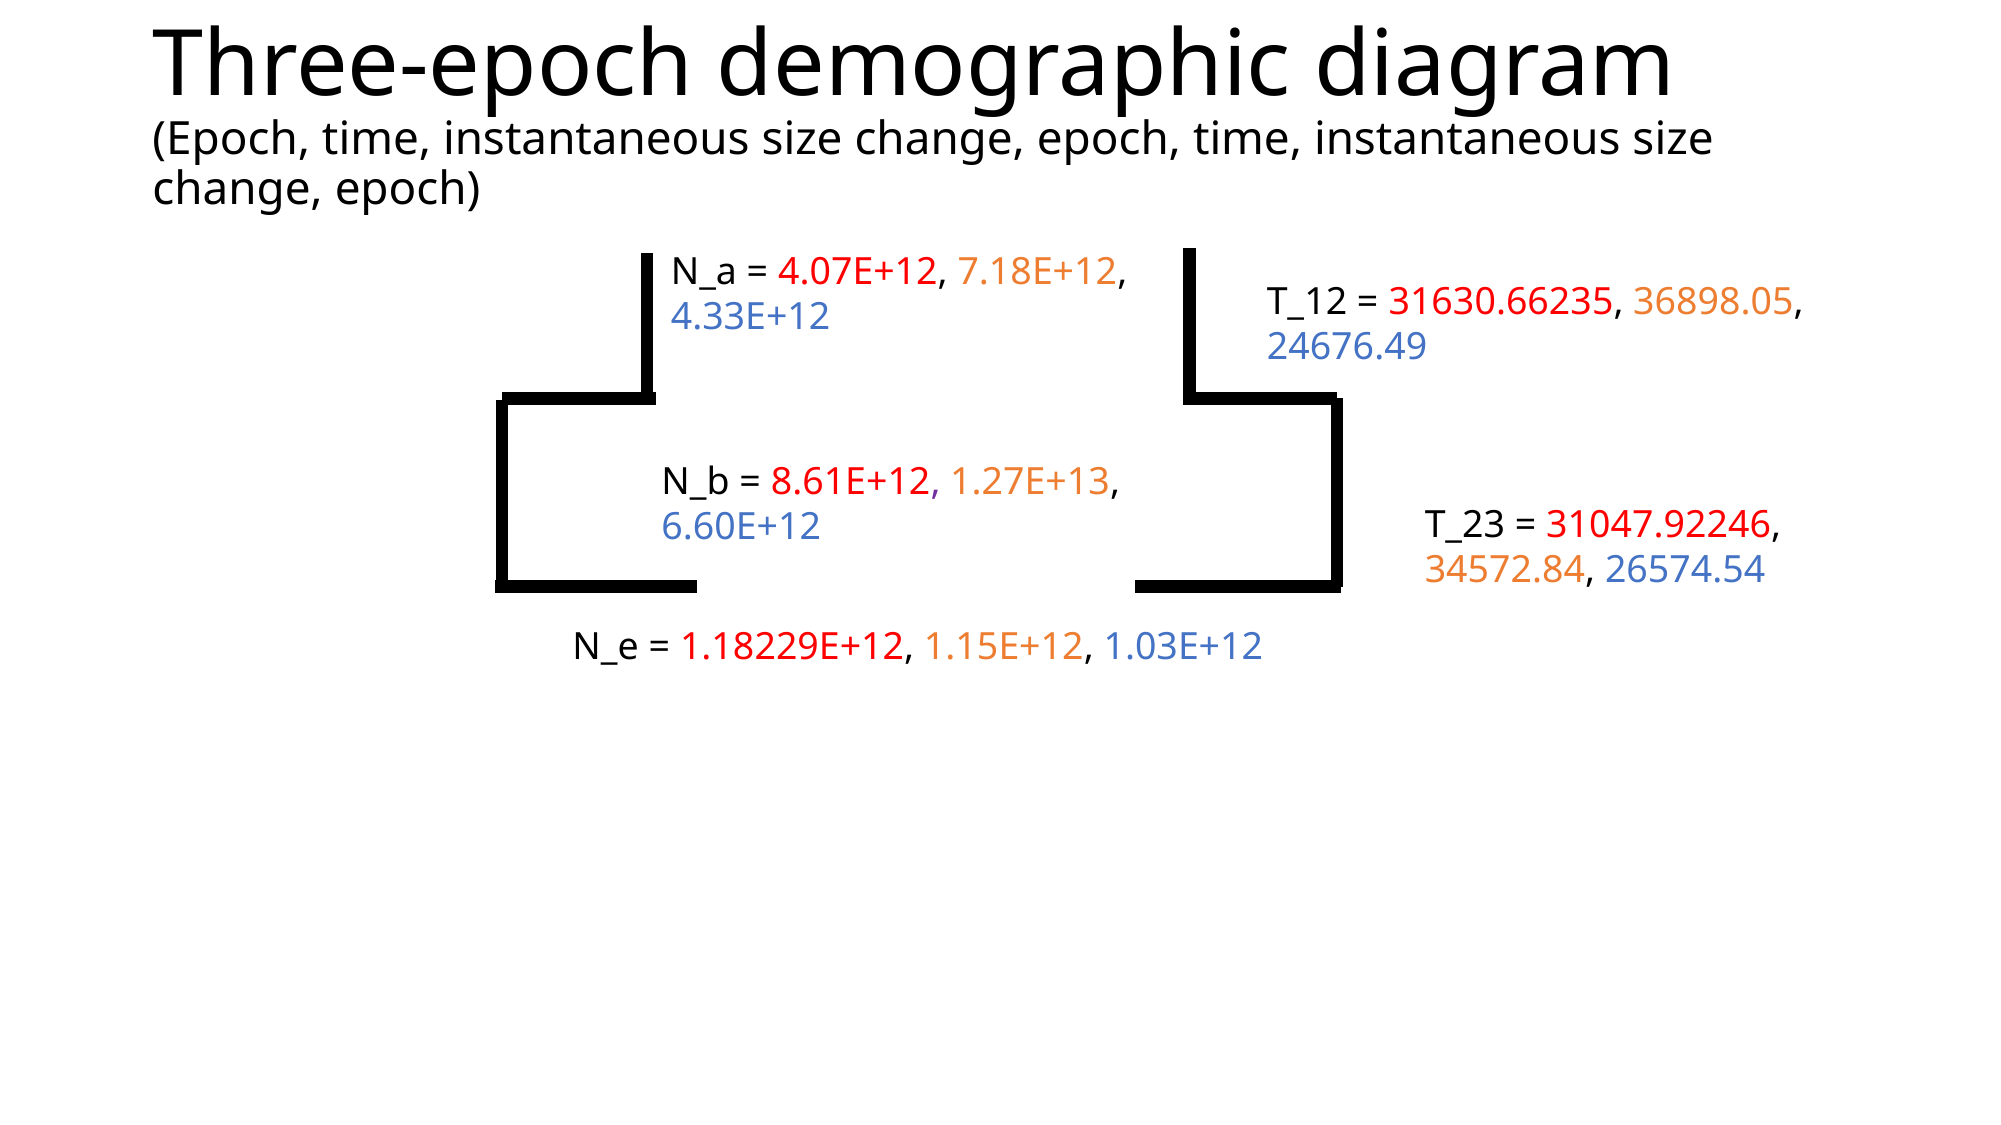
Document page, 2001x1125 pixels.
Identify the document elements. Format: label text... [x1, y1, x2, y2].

text_box N_a = 4.07E+12, 7.18E+12, 4.33E+12 [656, 239, 1157, 435]
text_box T_12 = 31630.66235, 36898.05, 24676.49 [1252, 269, 1835, 510]
text_box N_e = 1.18229E+12, 1.15E+12, 1.03E+12 [557, 614, 1279, 765]
title Three-epoch demographic diagram (Epoch, time, instantaneous size change, epoch, time, instantaneous size change, epoch) [137, 6, 1863, 224]
text_box T_23 = 31047.92246, 34572.84, 26574.54 [1410, 492, 1879, 598]
text_box N_b = 8.61E+12, 1.27E+13, 6.60E+12 [646, 449, 1187, 555]
